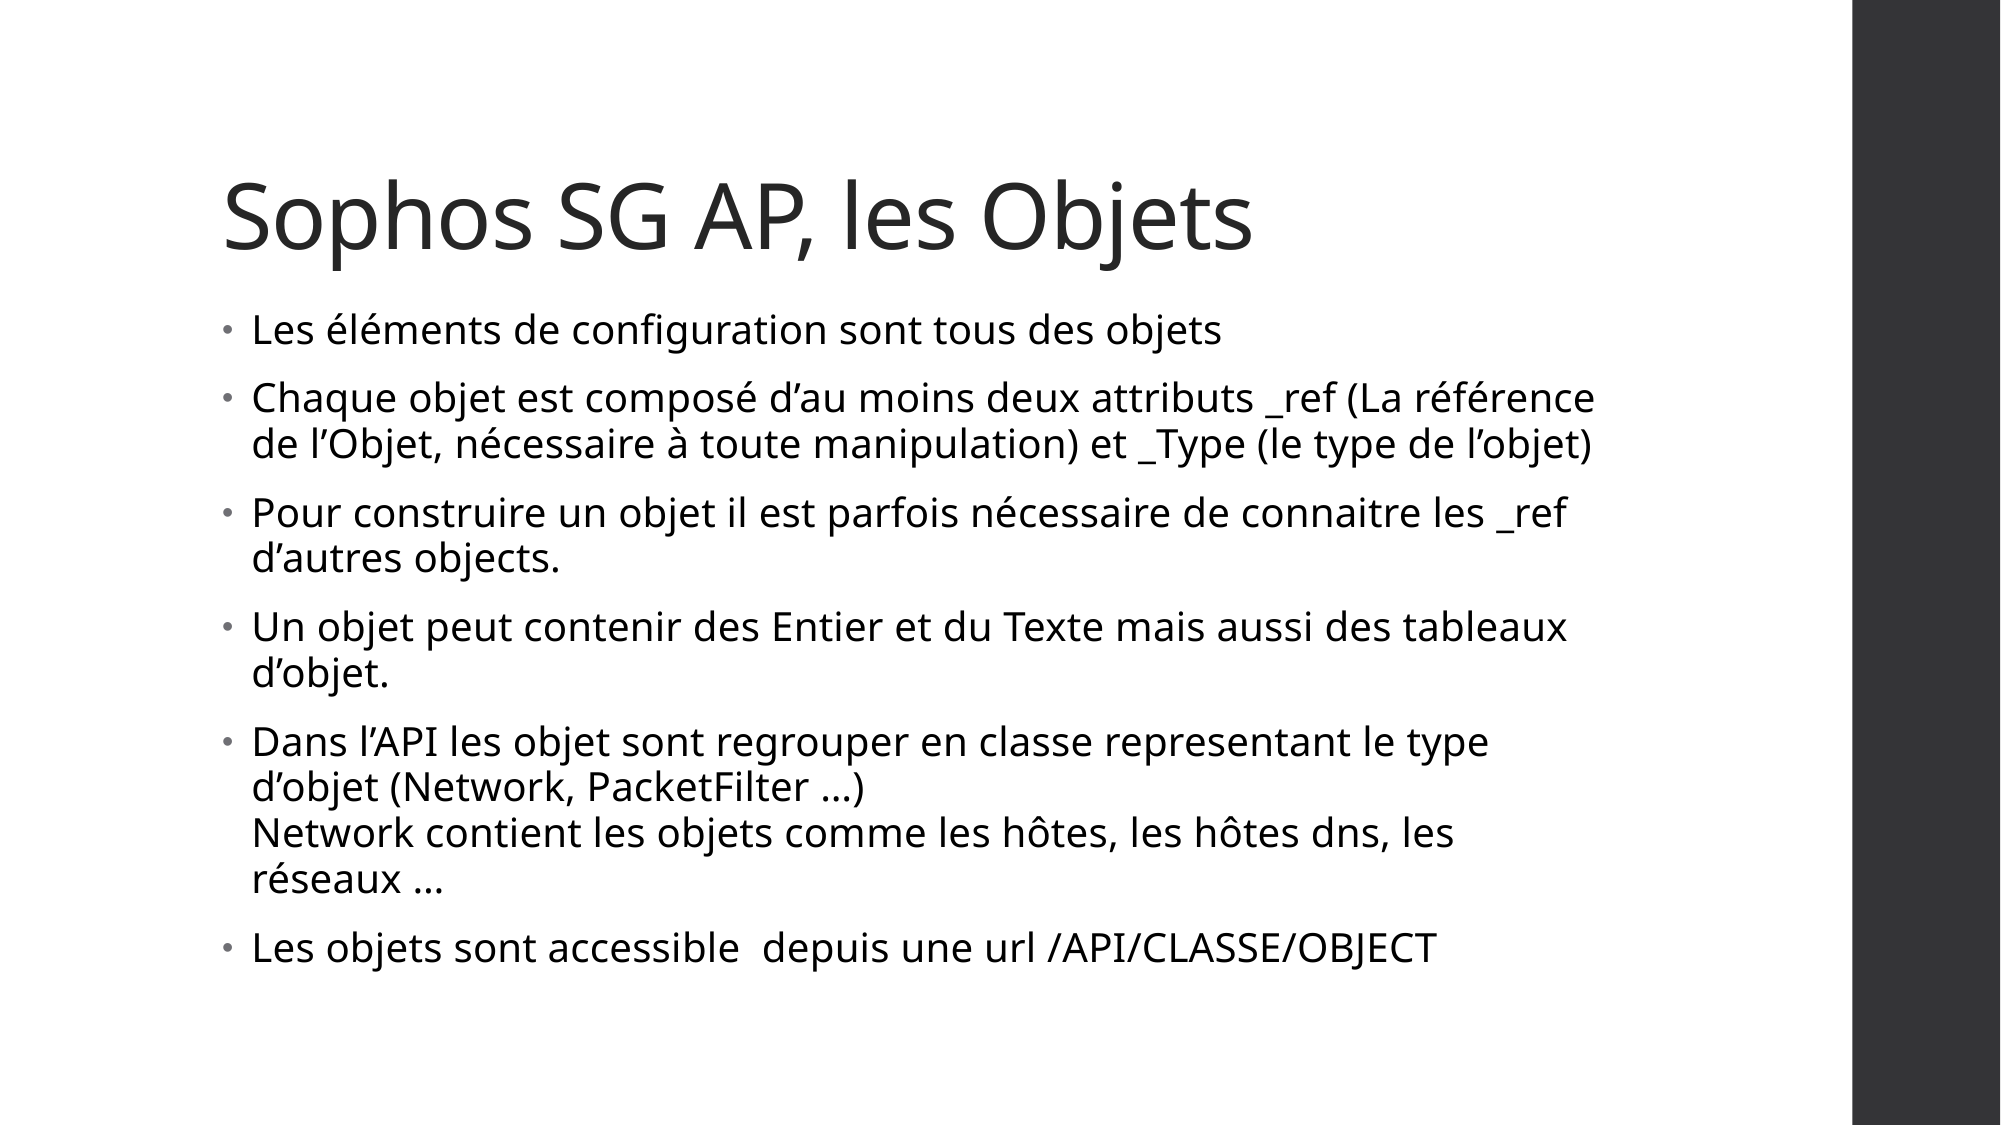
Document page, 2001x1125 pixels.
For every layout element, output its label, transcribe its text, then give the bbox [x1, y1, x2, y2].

title Sophos SG AP, les Objets [206, 60, 1797, 278]
list Les éléments de configuration sont tous des objets Chaque objet est composé d’au moins deux attributs _ref (La référence de l’Objet, nécessaire à toute manipulation) et _Type (le type de l’objet) Pour construire un objet il est parfois nécessaire de connaitre les _ref d’autres objects. Un objet peut contenir des Entier et du Texte mais aussi des tableaux d’objet. Dans l’API les objet sont regrouper en classe representant le type d’objet (Network, PacketFilter …) Network contient les objets comme les hôtes, les hôtes dns, les réseaux … Les objets sont accessible depuis une url /API/CLASSE/OBJECT [206, 299, 1617, 1014]
